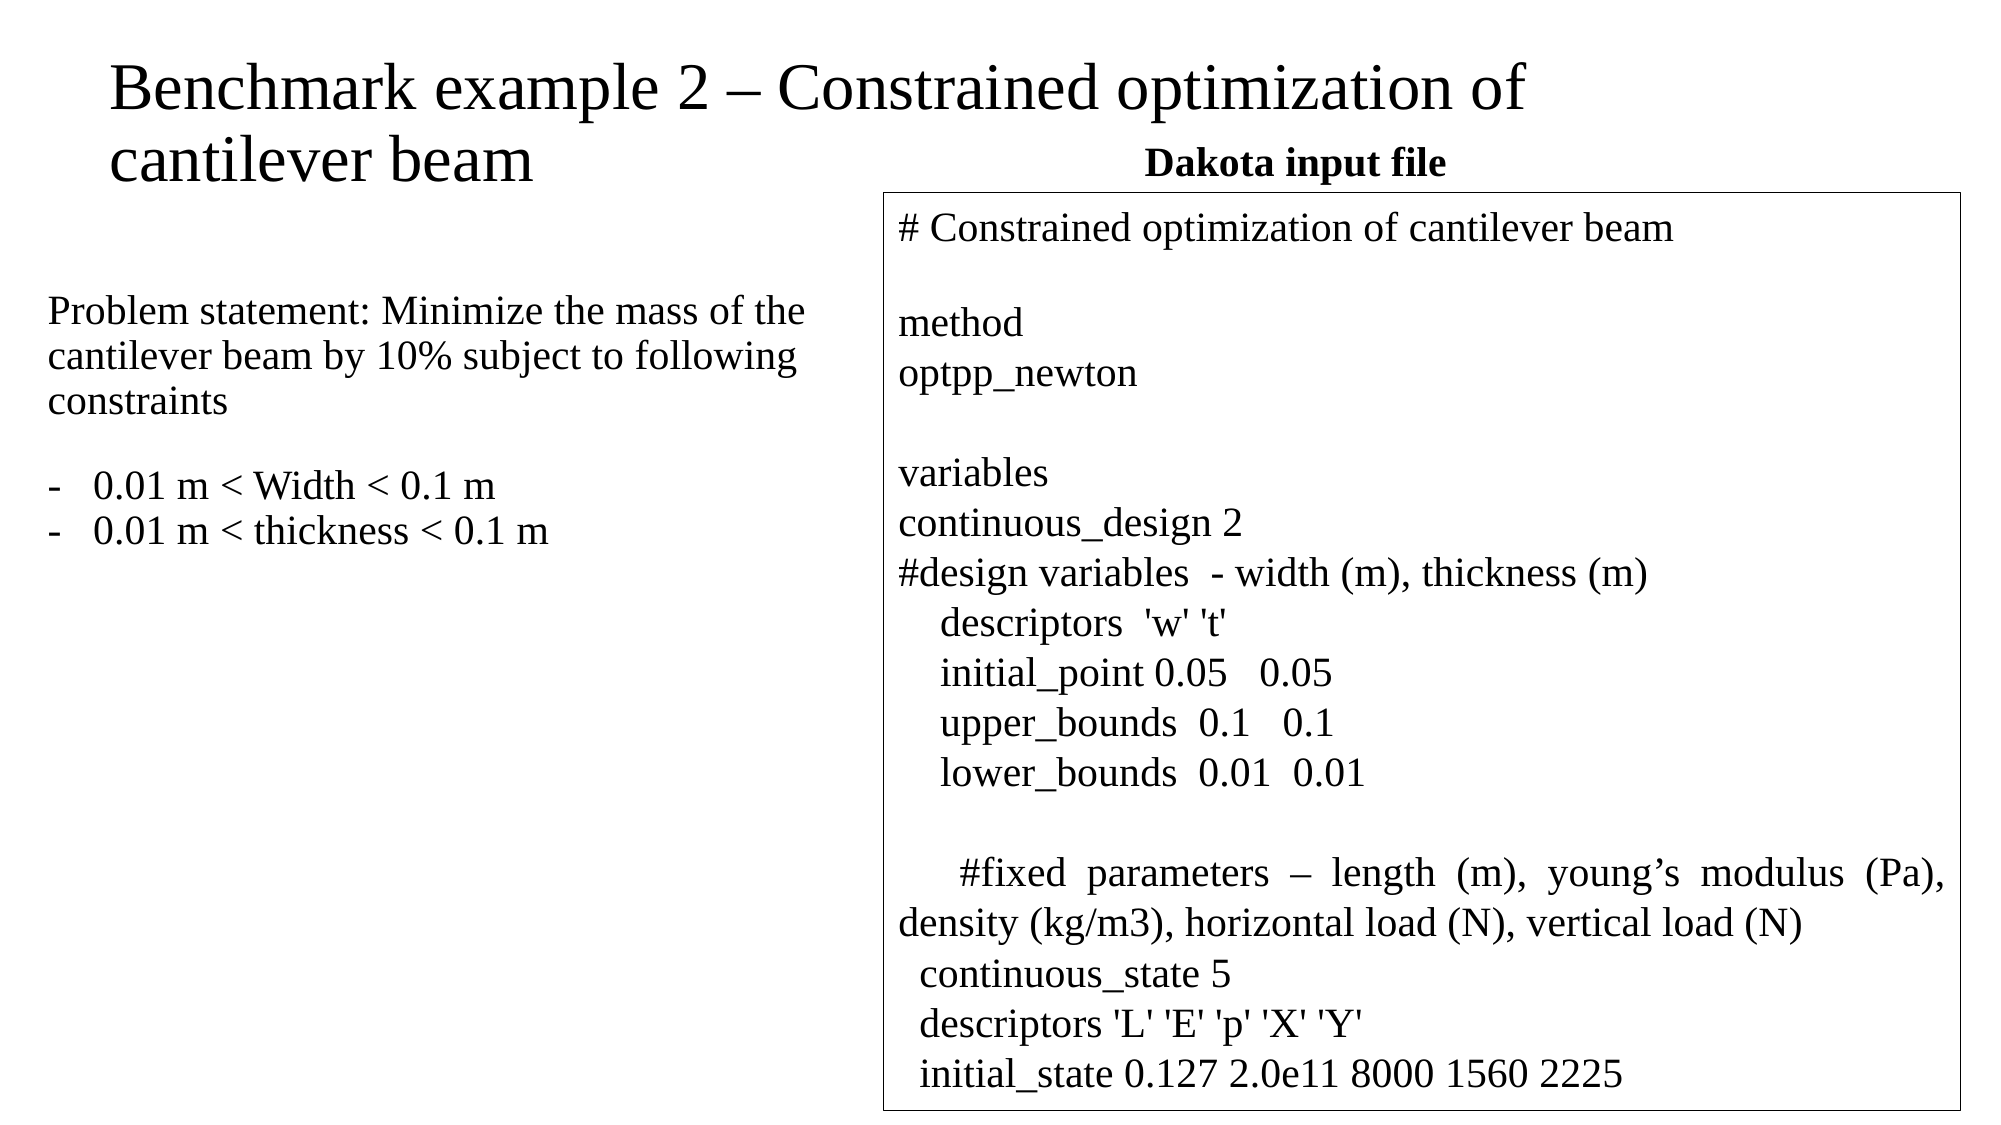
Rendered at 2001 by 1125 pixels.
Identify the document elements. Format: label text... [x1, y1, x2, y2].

text_box Benchmark example 2 – Constrained optimization of cantilever beam [94, 15, 1820, 233]
text_box Dakota input file [1129, 127, 1462, 192]
text_box # Constrained optimization of cantilever beam method optpp_newton variables continuous_design 2 #design variables - width (m), thickness (m) descriptors 'w' 't' initial_point 0.05 0.05 upper_bounds 0.1 0.1 lower_bounds 0.01 0.01 #fixed parameters – length (m), young’s modulus (Pa), density (kg/m3), horizontal load (N), vertical load (N) continuous_state 5 descriptors 'L' 'E' 'p' 'X' 'Y' initial_state 0.127 2.0e11 8000 1560 2225 [883, 192, 1961, 1111]
text_box Problem statement: Minimize the mass of the cantilever beam by 10% subject to following constraints - 0.01 m < Width < 0.1 m - 0.01 m < thickness < 0.1 m [32, 280, 862, 995]
